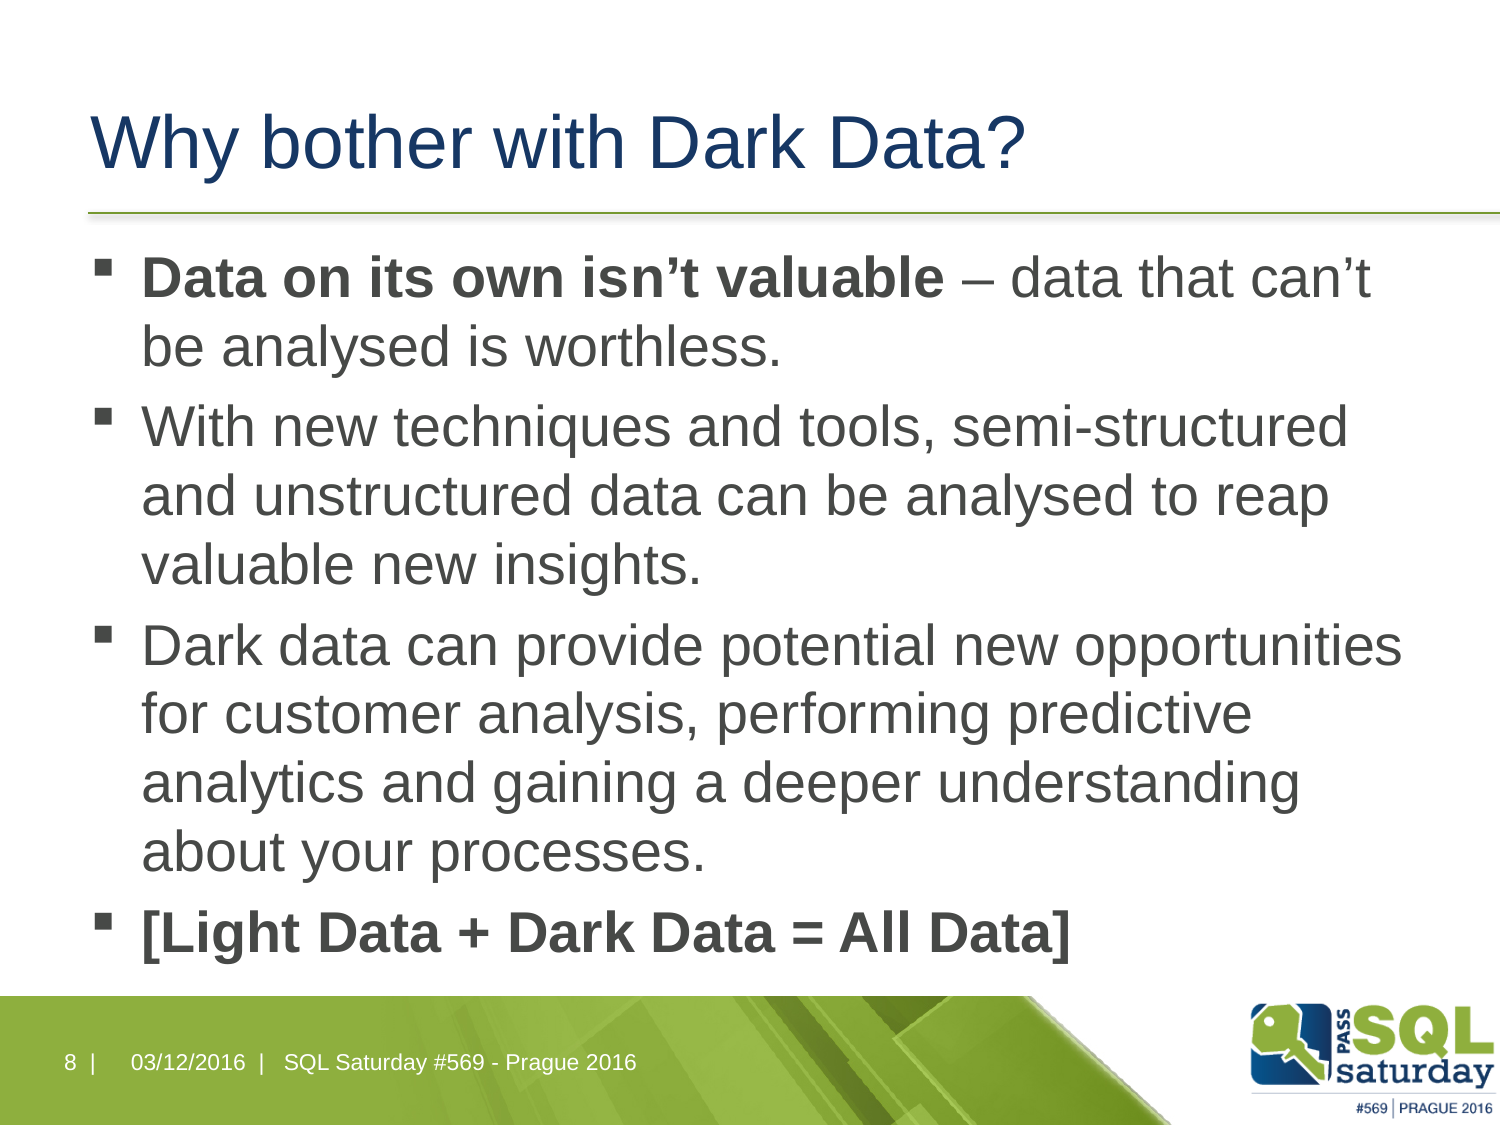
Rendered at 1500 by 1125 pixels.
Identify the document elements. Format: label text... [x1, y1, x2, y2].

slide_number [124, 1031, 268, 1092]
footer SQL Saturday #569 - Prague 2016 [268, 1031, 786, 1092]
slide_number 8 | [37, 1031, 124, 1092]
picture [0, 996, 1500, 1125]
list Data on its own isn’t valuable – data that can’t be analysed is worthless. With new techniques and tools, semi-structured and unstructured data can be analysed to reap valuable new insights. Dark data can provide potential new opportunities for customer analysis, performing predictive analytics and gaining a deeper understanding about your processes. [Light Data + Dark Data = All Data] [75, 232, 1425, 975]
title Why bother with Dark Data? [75, 45, 1425, 232]
